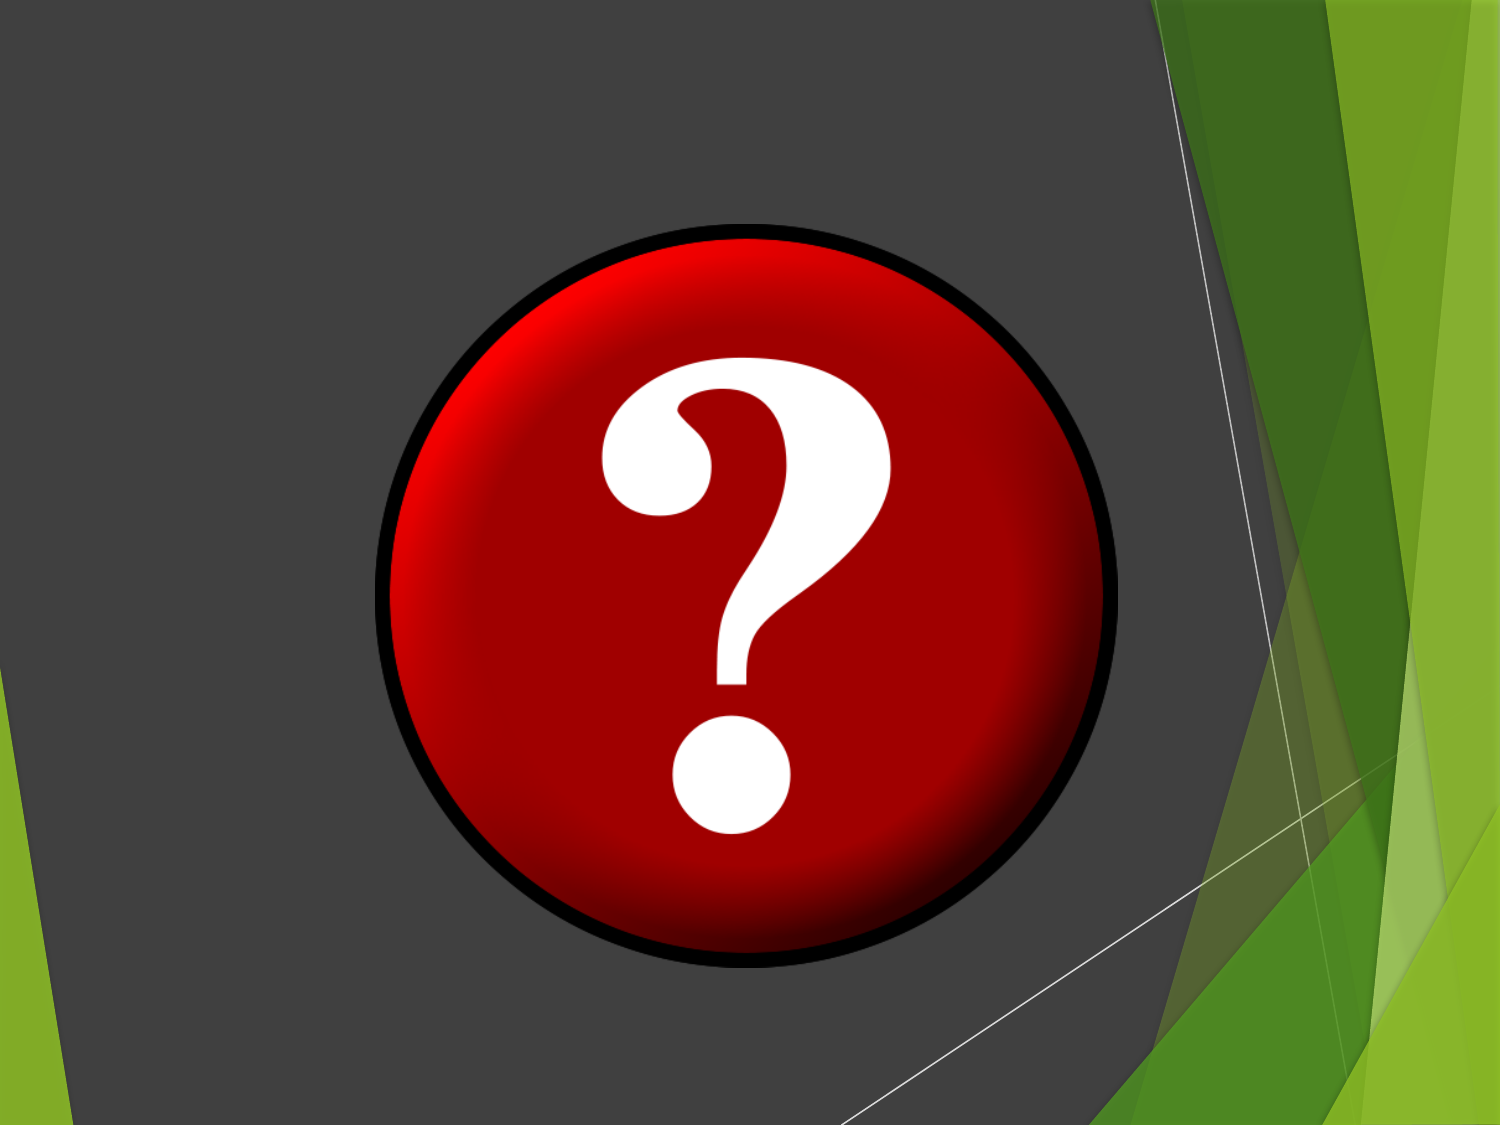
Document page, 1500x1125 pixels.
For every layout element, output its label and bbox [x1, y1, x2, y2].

picture [374, 224, 1118, 968]
